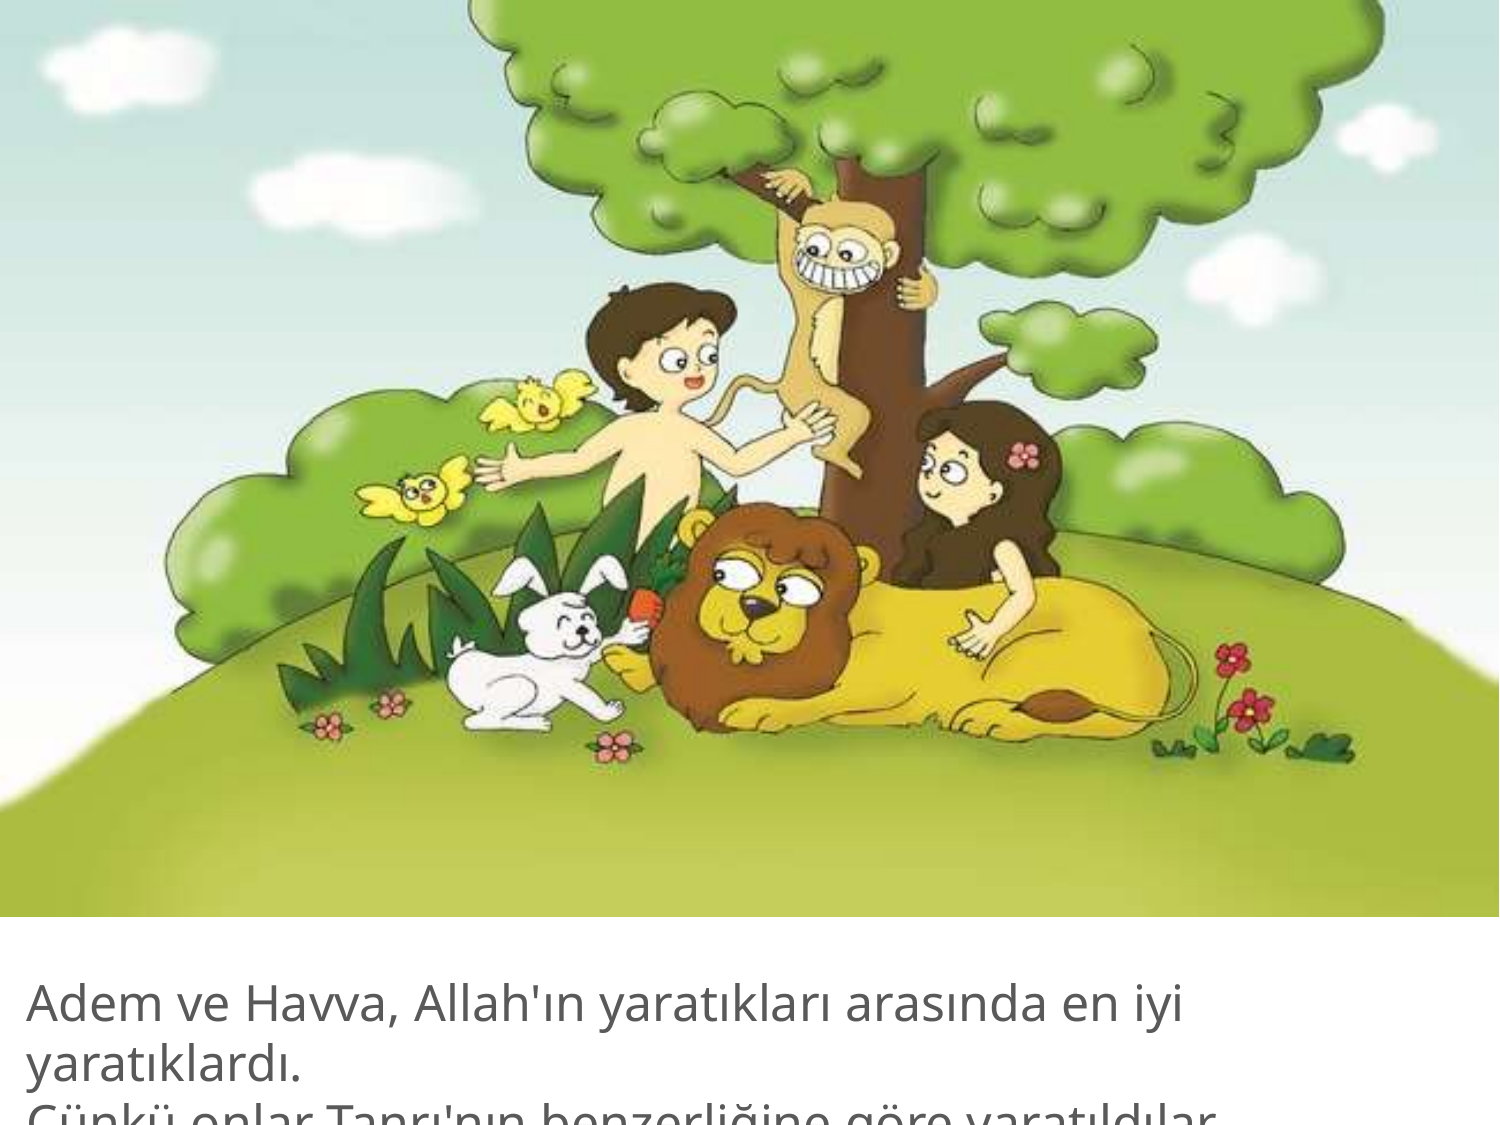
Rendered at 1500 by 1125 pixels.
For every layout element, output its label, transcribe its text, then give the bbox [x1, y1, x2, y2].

picture [0, 0, 1499, 918]
text_box Adem ve Havva, Allah'ın yaratıkları arasında en iyi yaratıklardı. Çünkü onlar Tanrı'nın benzerliğine göre yaratıldılar. [11, 964, 1483, 1125]
